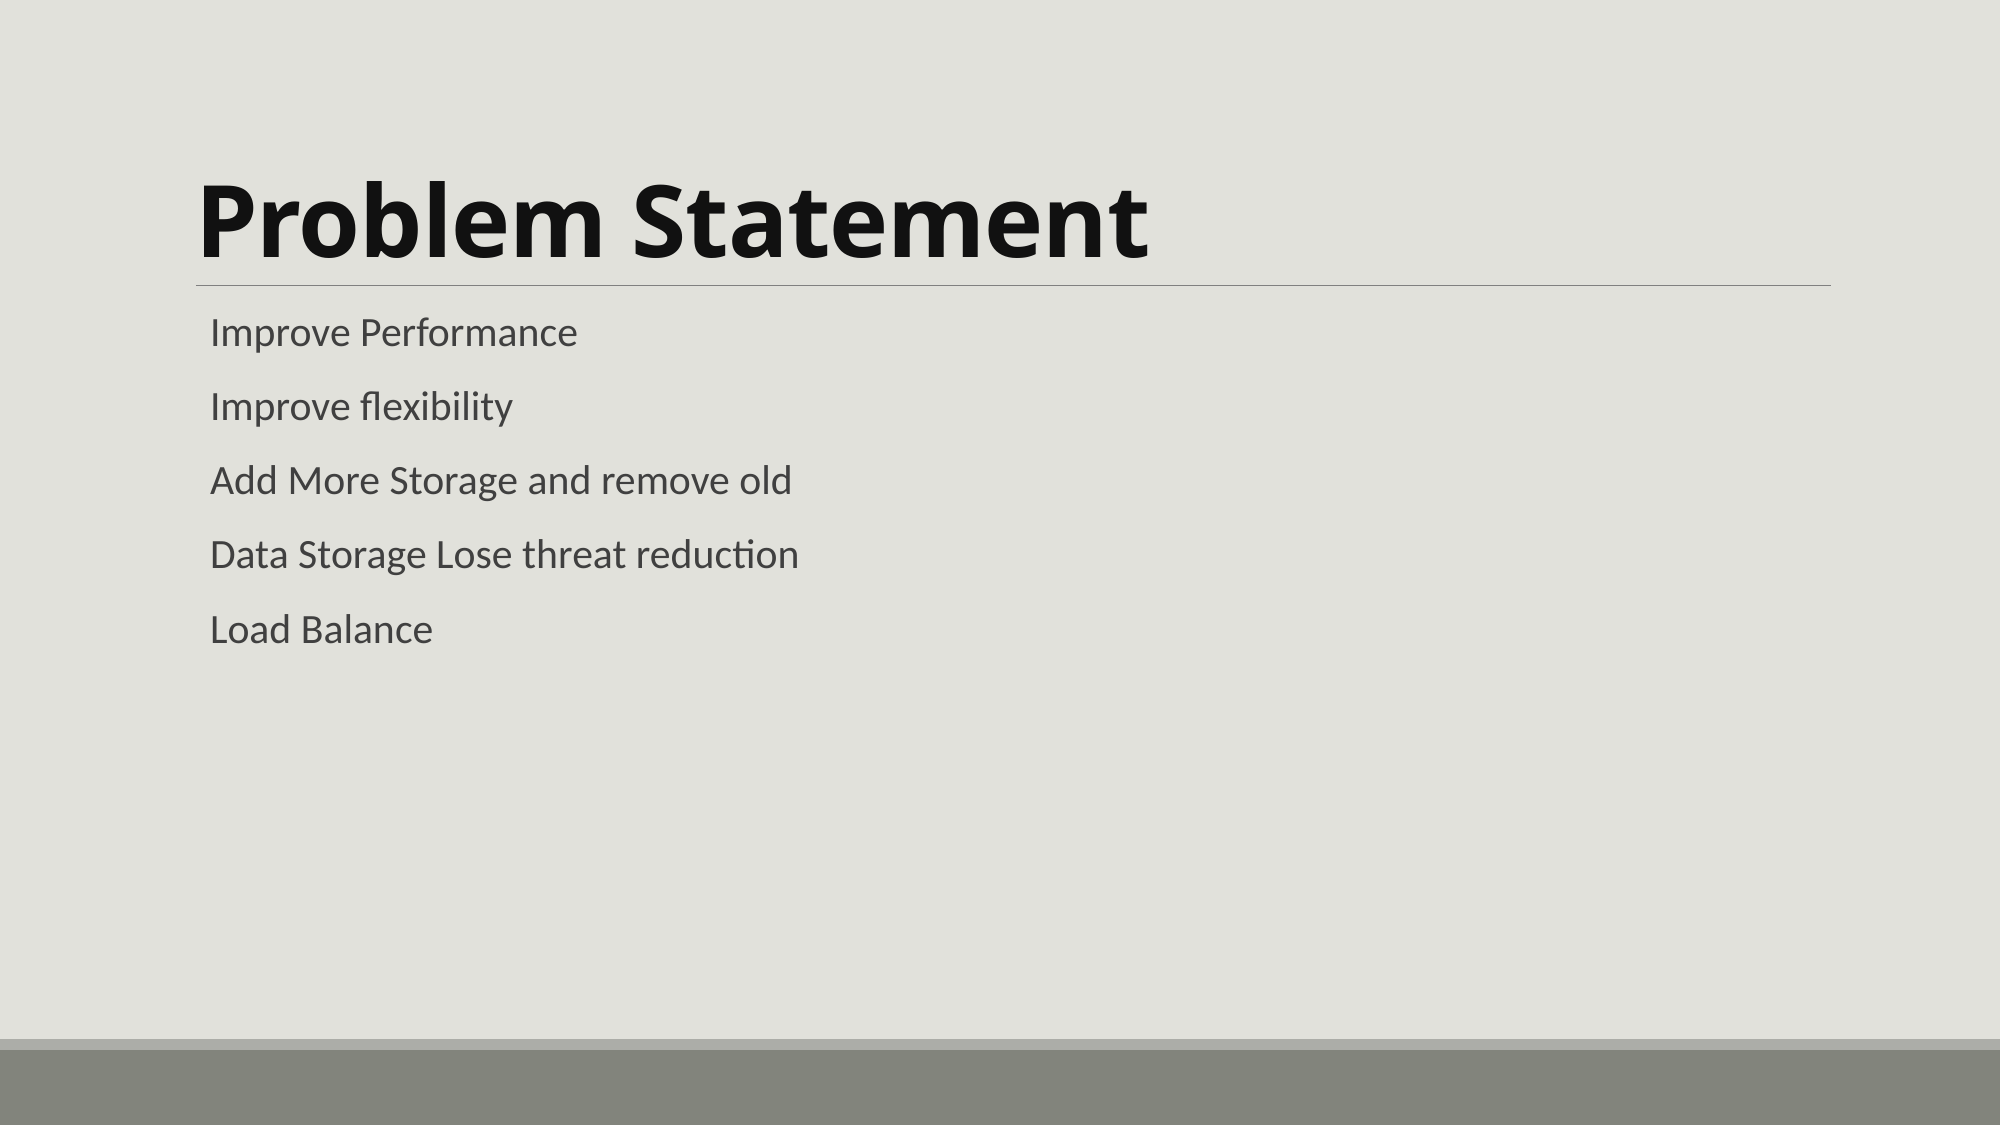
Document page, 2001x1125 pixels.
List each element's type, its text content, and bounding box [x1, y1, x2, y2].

title Problem Statement [180, 47, 1830, 285]
list Improve Performance Improve flexibility Add More Storage and remove old Data Storage Lose threat reduction Load Balance [180, 302, 1830, 963]
